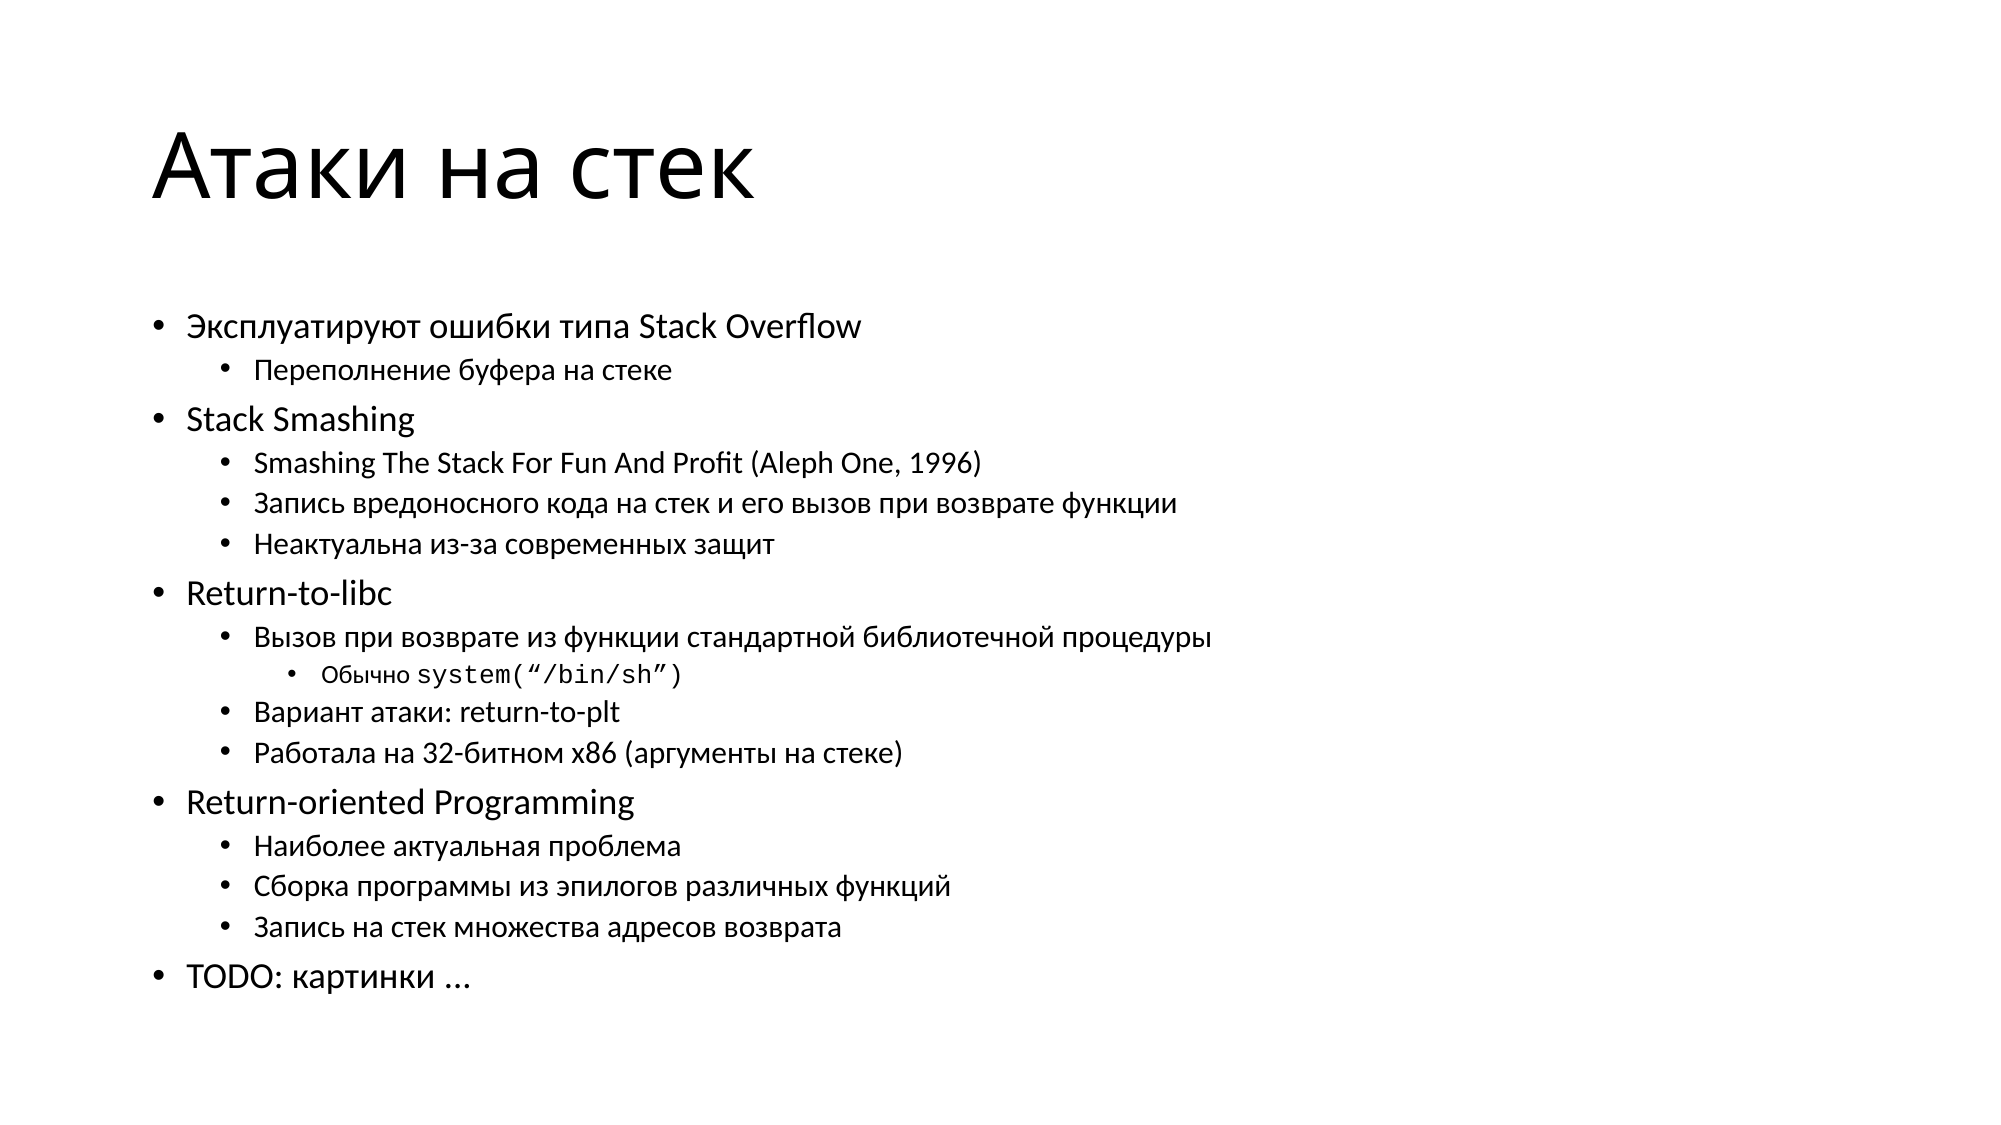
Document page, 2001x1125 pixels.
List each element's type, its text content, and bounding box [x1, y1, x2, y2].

title Атаки на стек [137, 59, 1863, 278]
list Эксплуатируют ошибки типа Stack Overflow Переполнение буфера на стеке Stack Smashing Smashing The Stack For Fun And Profit (Aleph One, 1996) Запись вредоносного кода на стек и его вызов при возврате функции Неактуальна из-за современных защит Return-to-libc Вызов при возврате из функции стандартной библиотечной процедуры Обычно system(“/bin/sh”) Вариант атаки: return-to-plt Работала на 32-битном x86 (аргументы на стеке) Return-oriented Programming Наиболее актуальная проблема Сборка программы из эпилогов различных функций Запись на стек множества адресов возврата TODO: картинки ... [137, 299, 1863, 1014]
